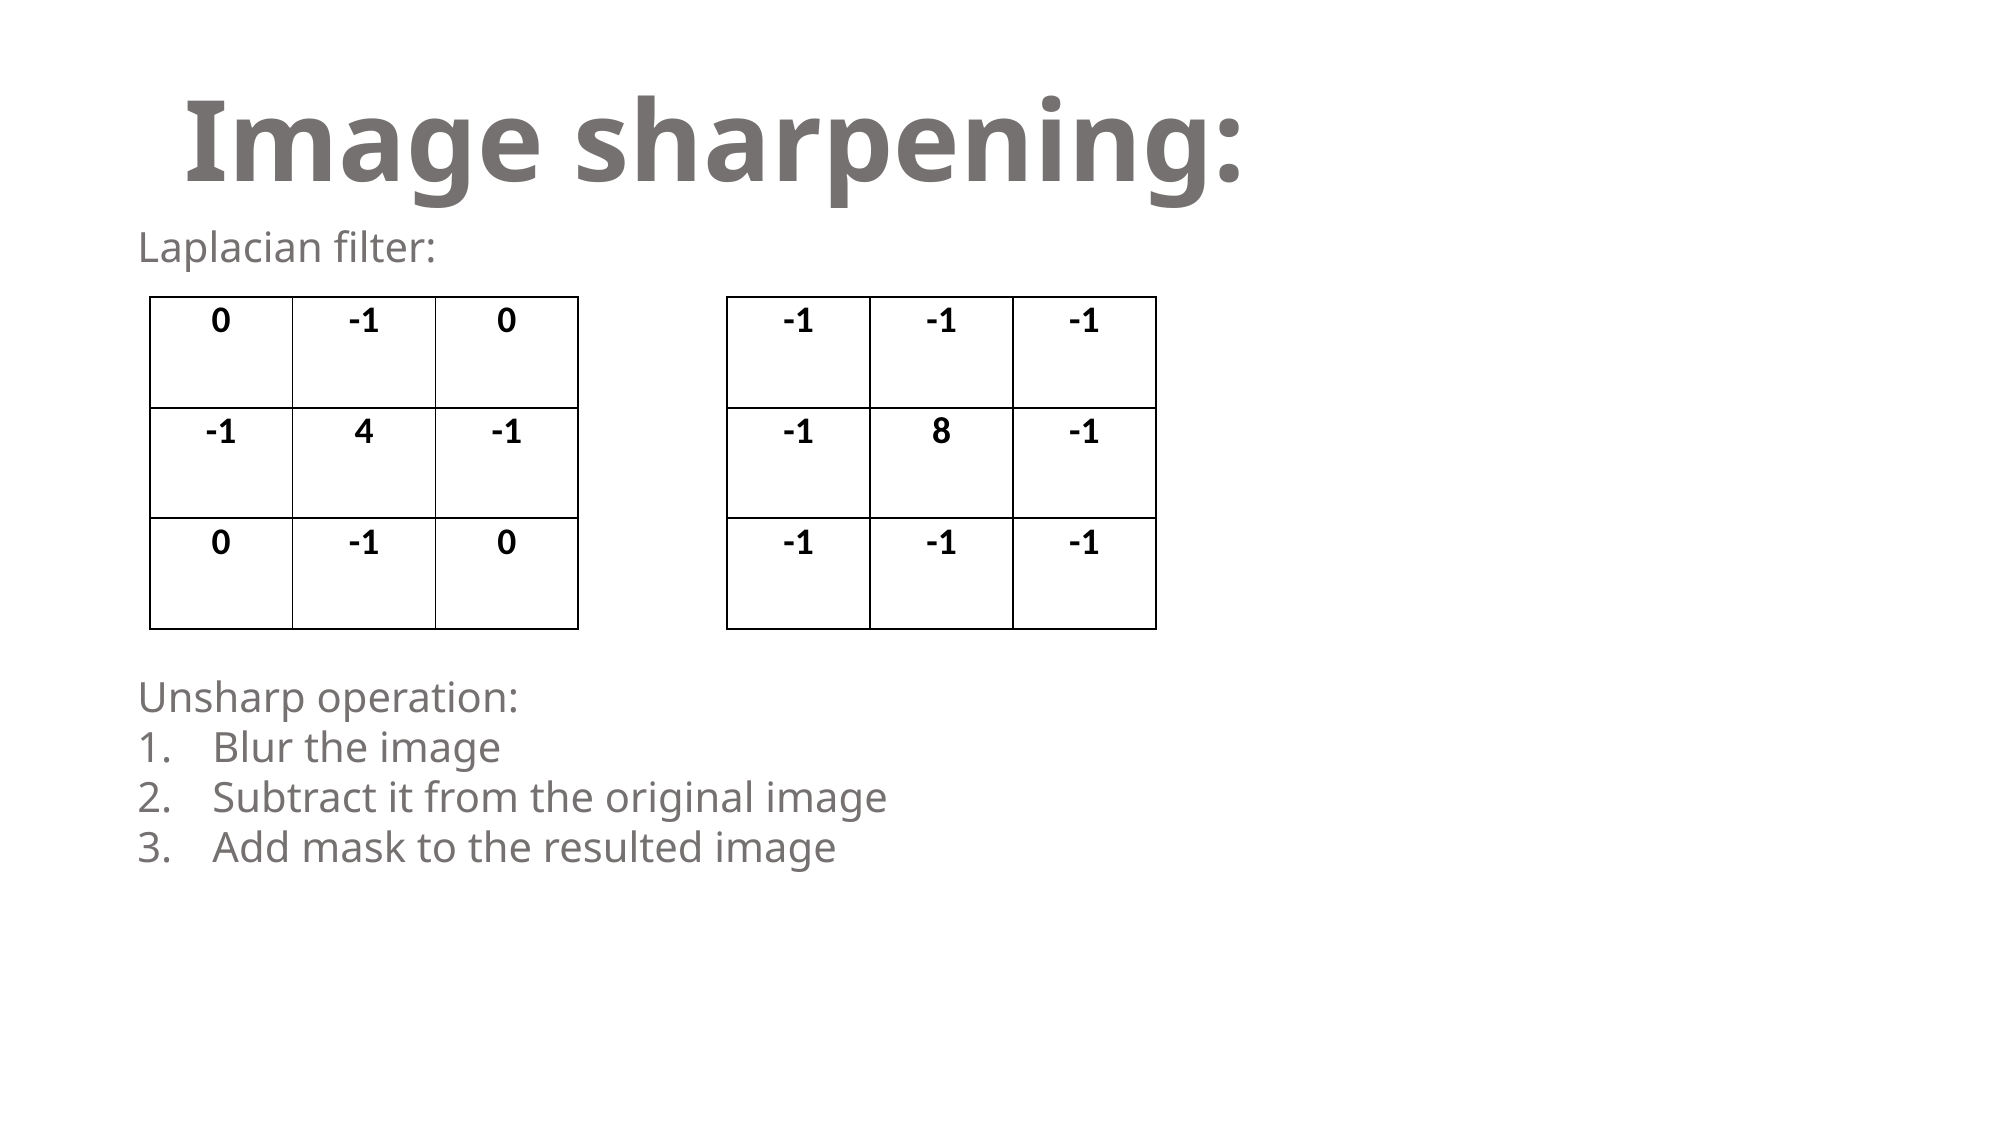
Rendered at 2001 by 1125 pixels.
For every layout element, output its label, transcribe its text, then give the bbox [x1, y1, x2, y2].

table_cell -1 [1014, 519, 1155, 628]
table_cell -1 [728, 409, 869, 517]
table_cell 0 [151, 519, 292, 628]
table_header -1 [1014, 298, 1155, 407]
table_header 0 [436, 298, 577, 407]
table_cell -1 [436, 409, 577, 517]
table_header -1 [293, 298, 435, 407]
table_cell 0 [436, 519, 577, 628]
text_box Image sharpening: [169, 61, 1262, 212]
table_cell 4 [293, 409, 435, 517]
table_cell -1 [871, 519, 1012, 628]
table_cell -1 [151, 409, 292, 517]
table_header -1 [728, 298, 869, 407]
text_box Laplacian filter: Unsharp operation: Blur the image Subtract it from the original image Add mask to the resulted image [122, 213, 1908, 1079]
table_cell -1 [293, 519, 435, 628]
table_cell 8 [871, 409, 1012, 517]
table_cell -1 [1014, 409, 1155, 517]
table_header 0 [151, 298, 292, 407]
table_header -1 [871, 298, 1012, 407]
table_cell -1 [728, 519, 869, 628]
